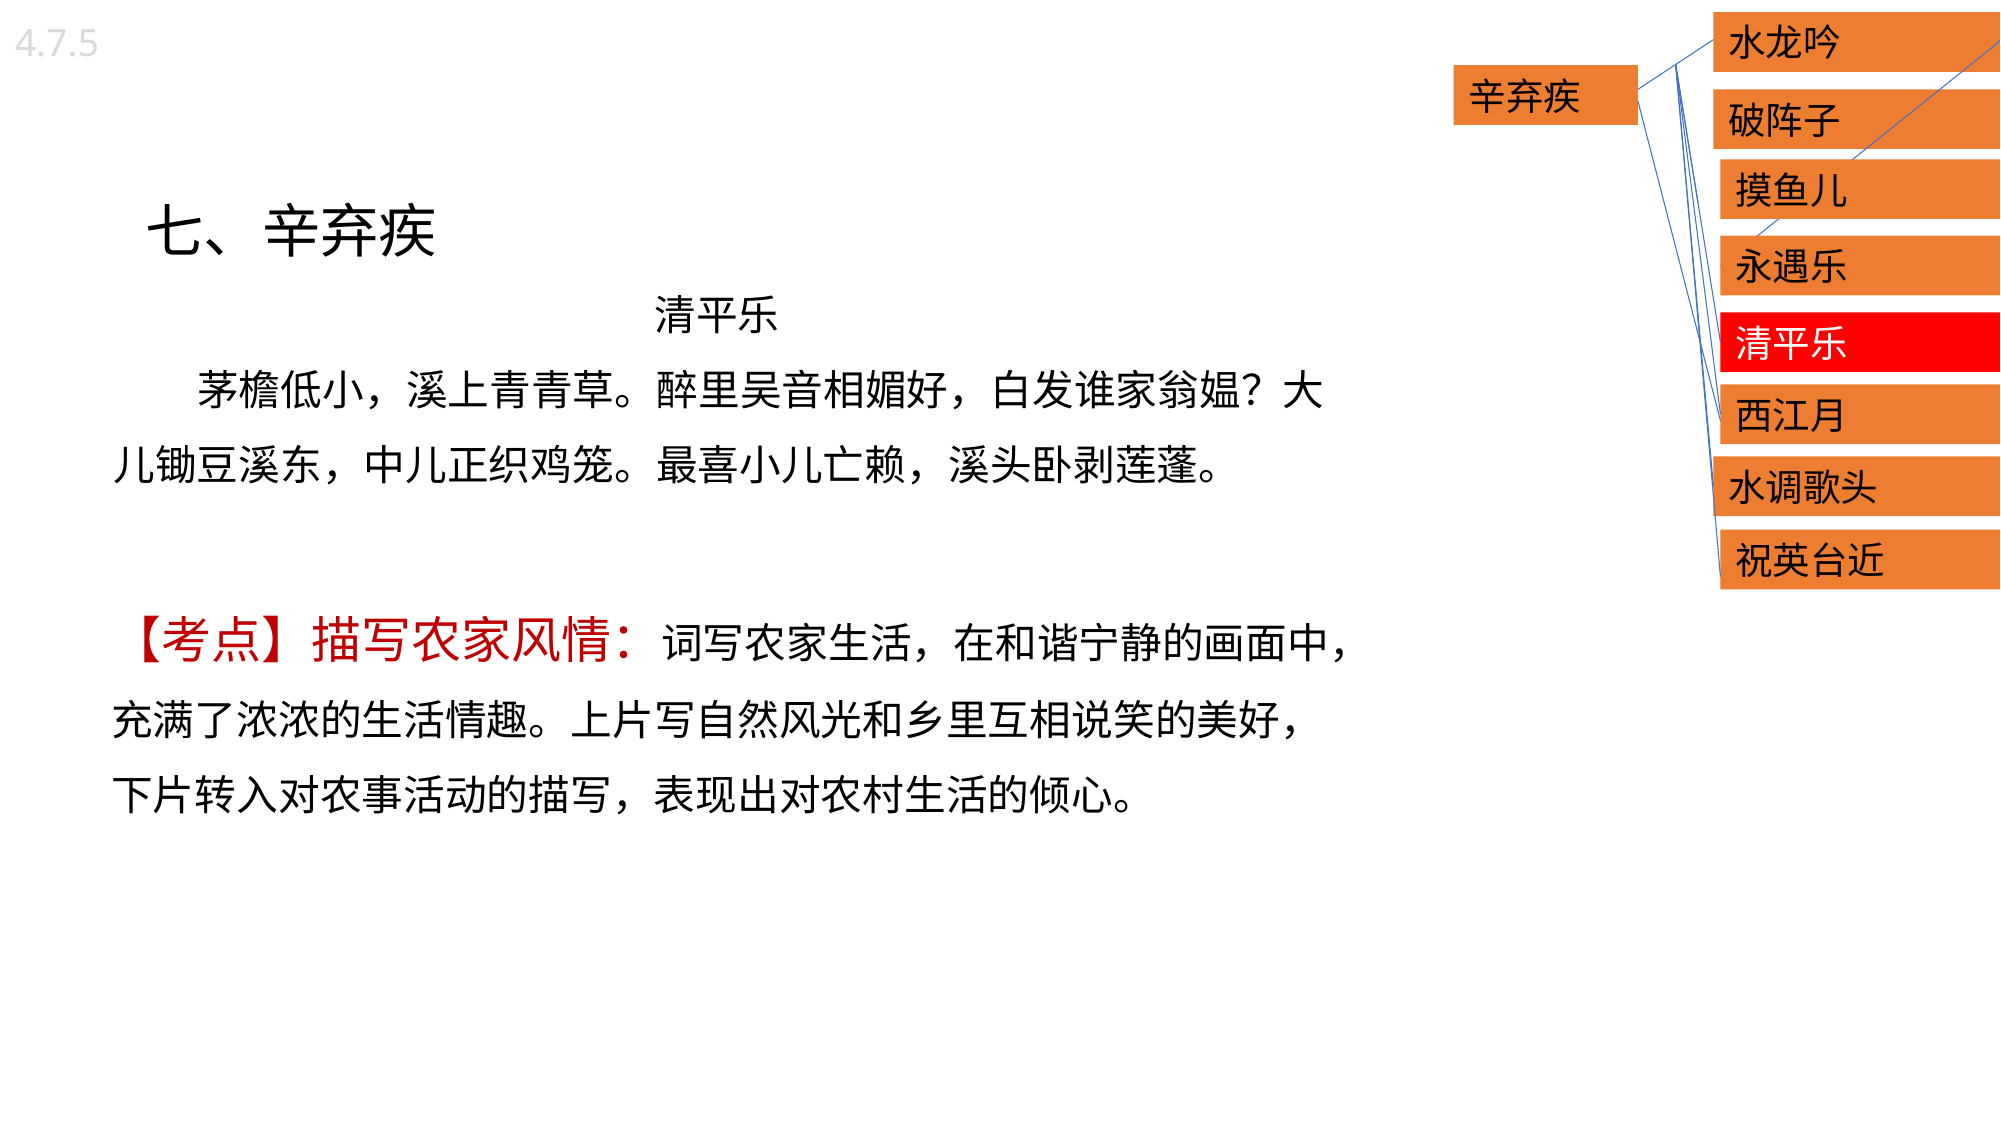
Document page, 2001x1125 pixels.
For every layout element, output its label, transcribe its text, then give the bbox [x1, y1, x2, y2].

text_box 辛弃疾 [1453, 65, 1638, 125]
text_box 水龙吟 [1713, 12, 2000, 72]
text_box 摸鱼儿 [1721, 159, 2000, 219]
text_box 清平乐 [1721, 312, 2000, 372]
text_box 4.7.5 [0, 12, 117, 72]
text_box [1637, 39, 1714, 90]
text_box 七、辛弃疾 清平乐 茅檐低小，溪上青青草。醉里吴音相媚好，白发谁家翁媪？大儿锄豆溪东，中儿正织鸡笼。最喜小儿亡赖，溪头卧剥莲蓬。 【考点】描写农家风情：词写农家生活，在和谐宁静的画面中，充满了浓浓的生活情趣。上片写自然风光和乡里互相说笑的美好，下片转入对农事活动的描写，表现出对农村生活的倾心。 [111, 158, 1340, 819]
text_box 永遇乐 [1721, 235, 2000, 296]
text_box 祝英台近 [1720, 529, 2000, 590]
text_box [1637, 95, 1721, 577]
text_box 西江月 [1721, 384, 2000, 445]
text_box 破阵子 [1868, 89, 2000, 149]
text_box 破阵子 [1713, 89, 1938, 149]
text_box 水调歌头 [1721, 456, 2000, 517]
